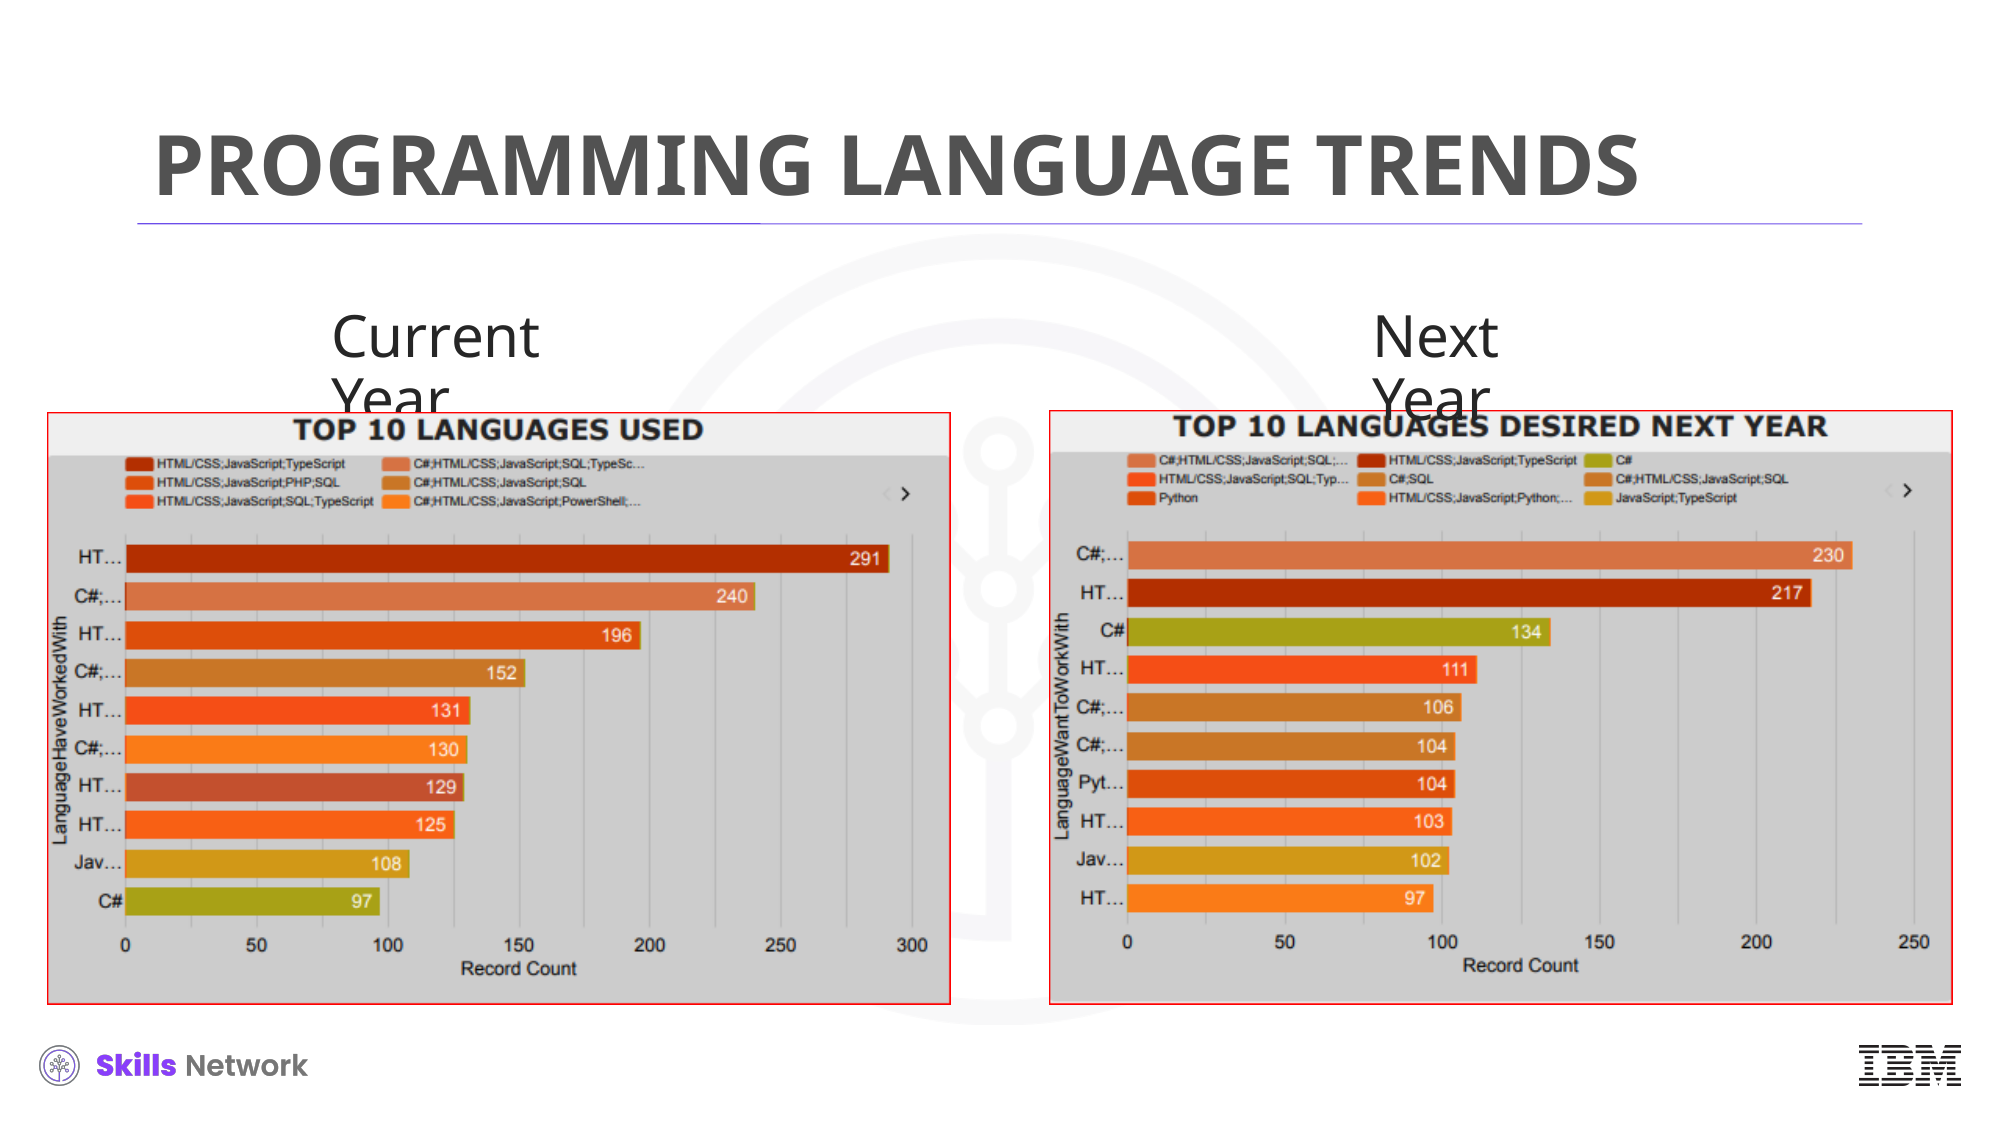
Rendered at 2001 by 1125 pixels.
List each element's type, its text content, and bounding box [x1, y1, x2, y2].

list Current Year [316, 299, 682, 382]
picture [39, 1045, 308, 1086]
list Next Year [1357, 299, 1646, 382]
picture [1859, 1045, 1961, 1086]
picture [1049, 410, 1953, 1005]
title PROGRAMMING LANGUAGE TRENDS [137, 59, 1863, 278]
picture [47, 412, 951, 1005]
